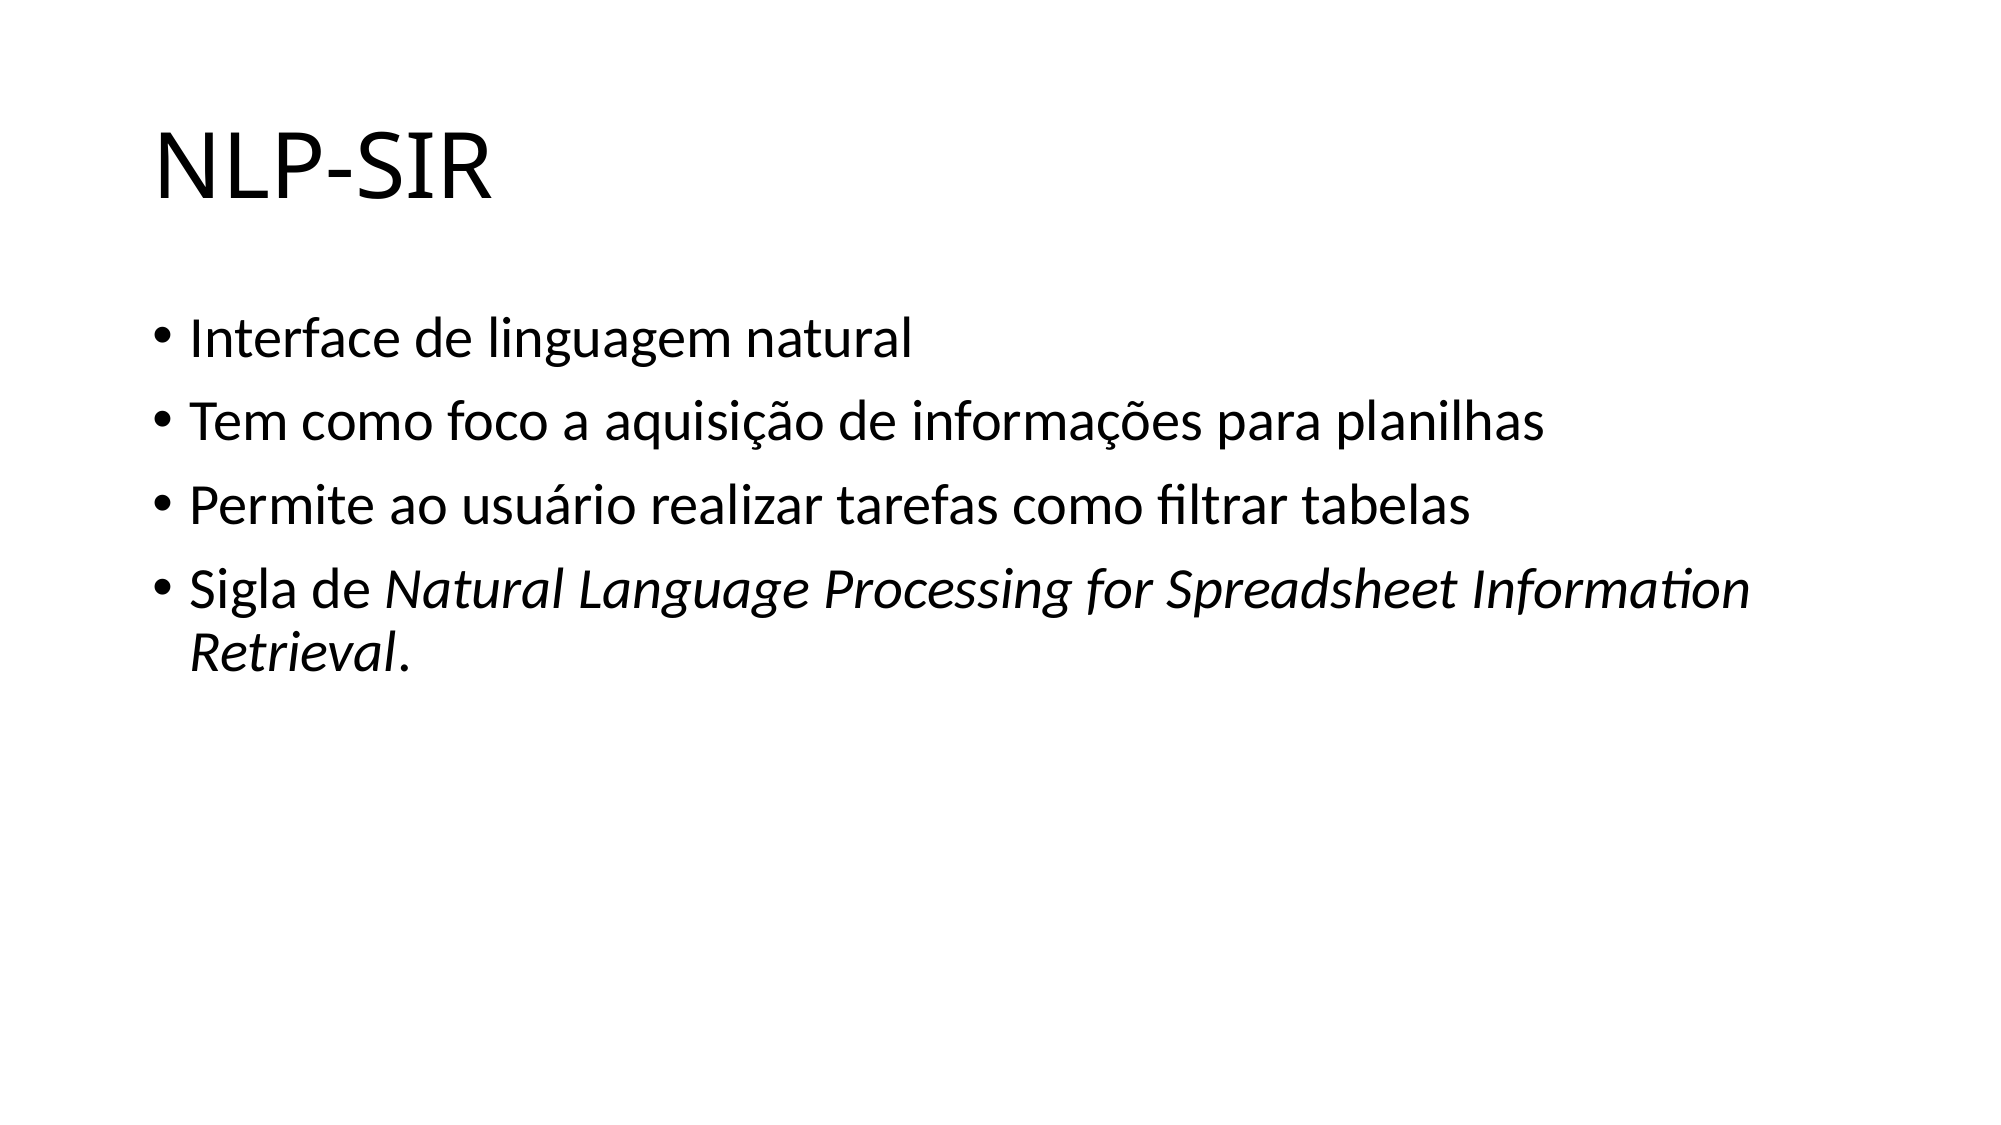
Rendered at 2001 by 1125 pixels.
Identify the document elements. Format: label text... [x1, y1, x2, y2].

title NLP-SIR [137, 59, 1863, 278]
list Interface de linguagem natural Tem como foco a aquisição de informações para planilhas Permite ao usuário realizar tarefas como filtrar tabelas Sigla de Natural Language Processing for Spreadsheet Information Retrieval. [137, 299, 1863, 1014]
